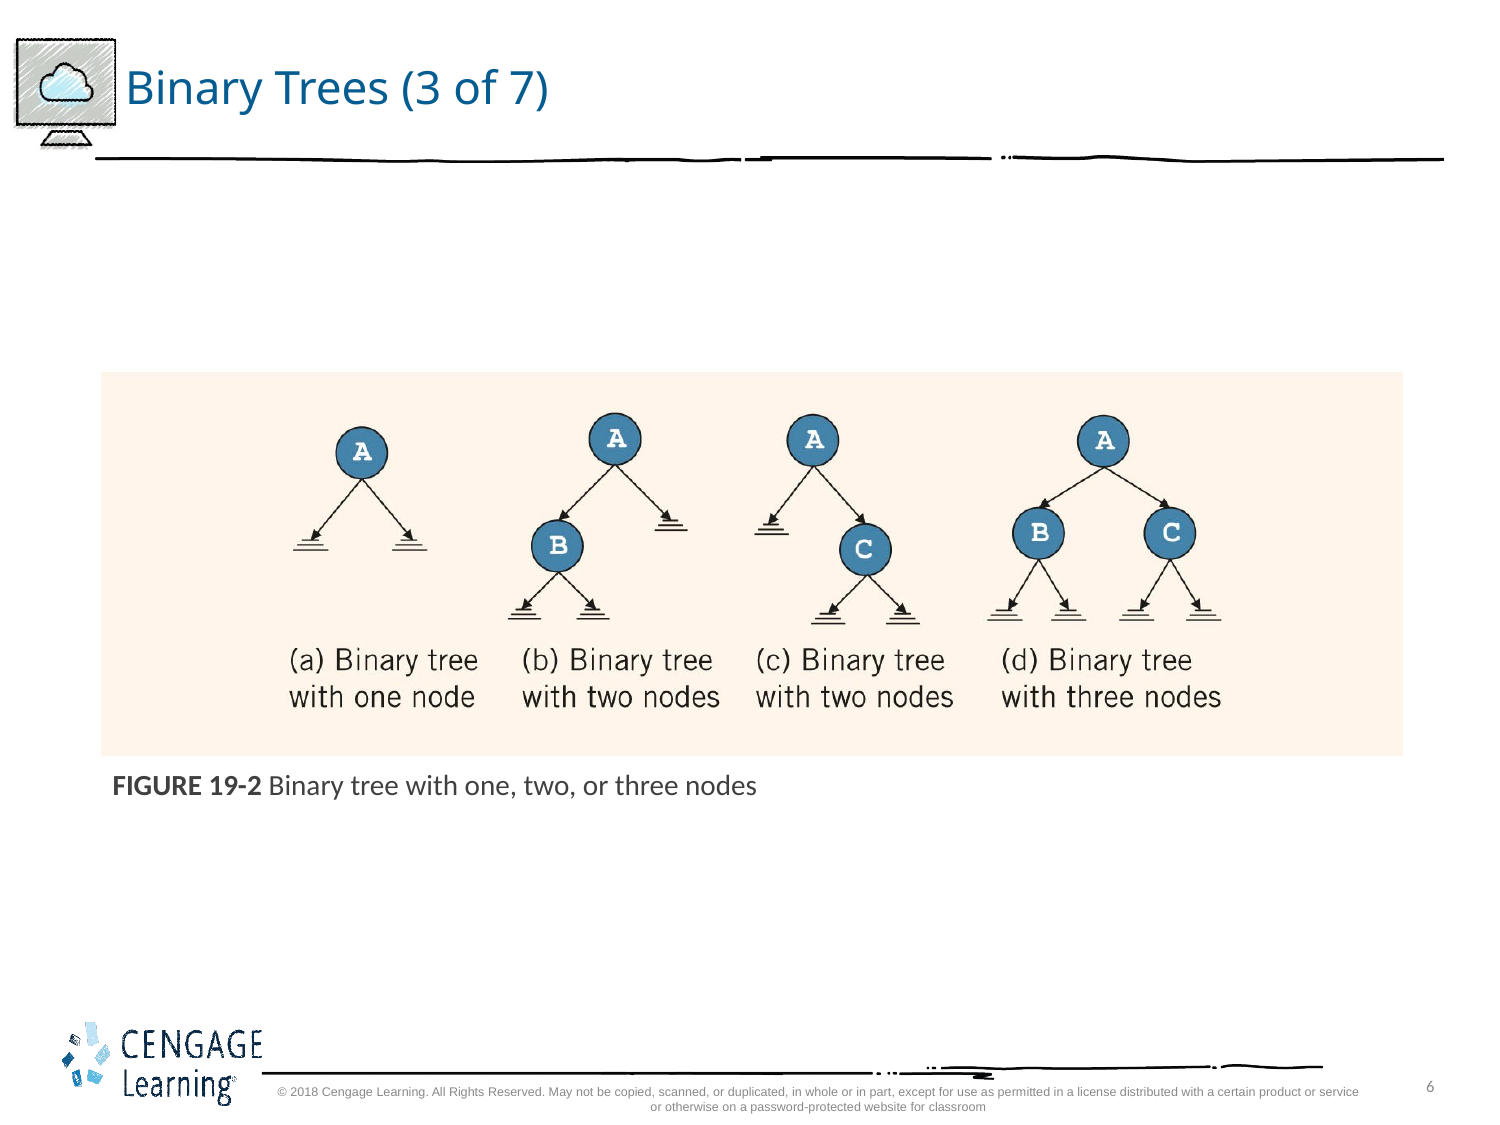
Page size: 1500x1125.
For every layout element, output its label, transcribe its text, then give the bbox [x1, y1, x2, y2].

text_box FIGURE 19-2 Binary tree with one, two, or three nodes [97, 765, 1403, 809]
picture [95, 155, 1444, 163]
picture [97, 368, 1403, 757]
picture [12, 36, 117, 151]
picture [62, 1022, 1323, 1106]
title Binary Trees (3 of 7) [125, 66, 1442, 116]
footer © 2018 Cengage Learning. All Rights Reserved. May not be copied, scanned, or duplicated, in whole or in part, except for use as permitted in a license distributed with a certain product or service or otherwise on a password-protected website for classroom [261, 1079, 1375, 1120]
